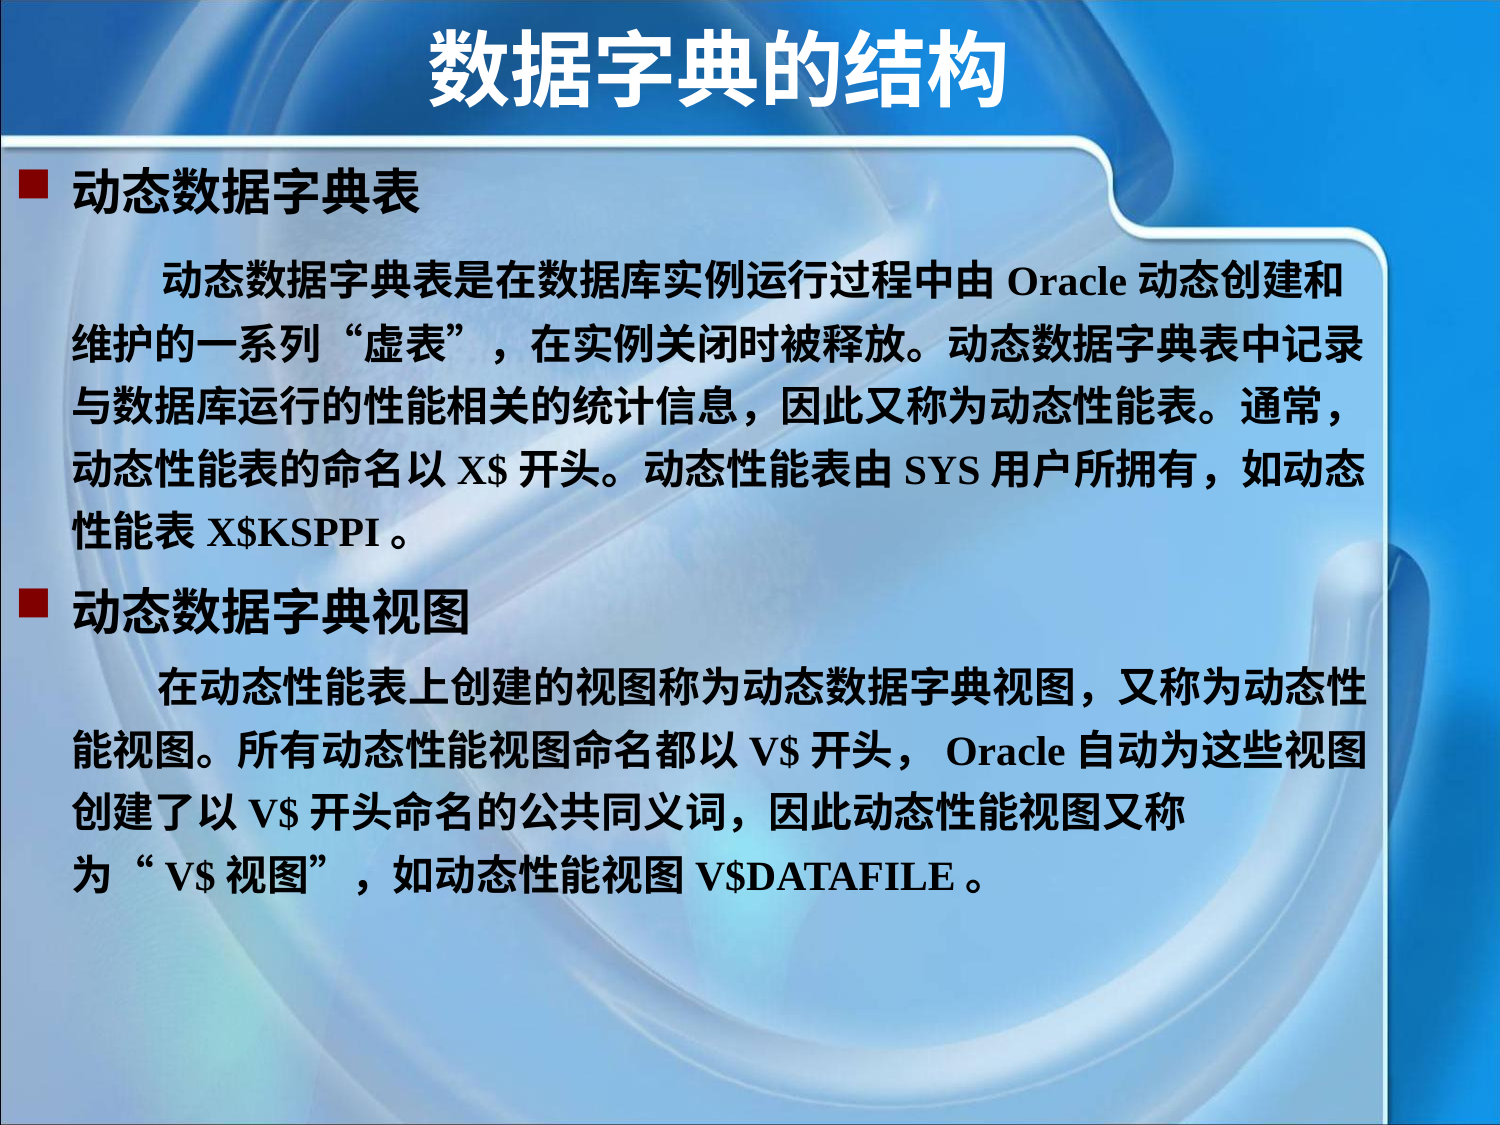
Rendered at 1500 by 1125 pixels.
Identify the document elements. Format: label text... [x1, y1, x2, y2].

picture [0, 0, 1500, 1125]
text_box 动态数据字典表 动态数据字典表是在数据库实例运行过程中由Oracle动态创建和维护的一系列“虚表”，在实例关闭时被释放。动态数据字典表中记录与数据库运行的性能相关的统计信息，因此又称为动态性能表。通常，动态性能表的命名以X$开头。动态性能表由SYS用户所拥有，如动态性能表X$KSPPI。 动态数据字典视图 在动态性能表上创建的视图称为动态数据字典视图，又称为动态性能视图。所有动态性能视图命名都以V$开头，Oracle自动为这些视图创建了以V$开头命名的公共同义词，因此动态性能视图又称为“V$视图”，如动态性能视图V$DATAFILE。 [0, 137, 1388, 1031]
title 数据字典的结构 [262, 0, 1176, 135]
